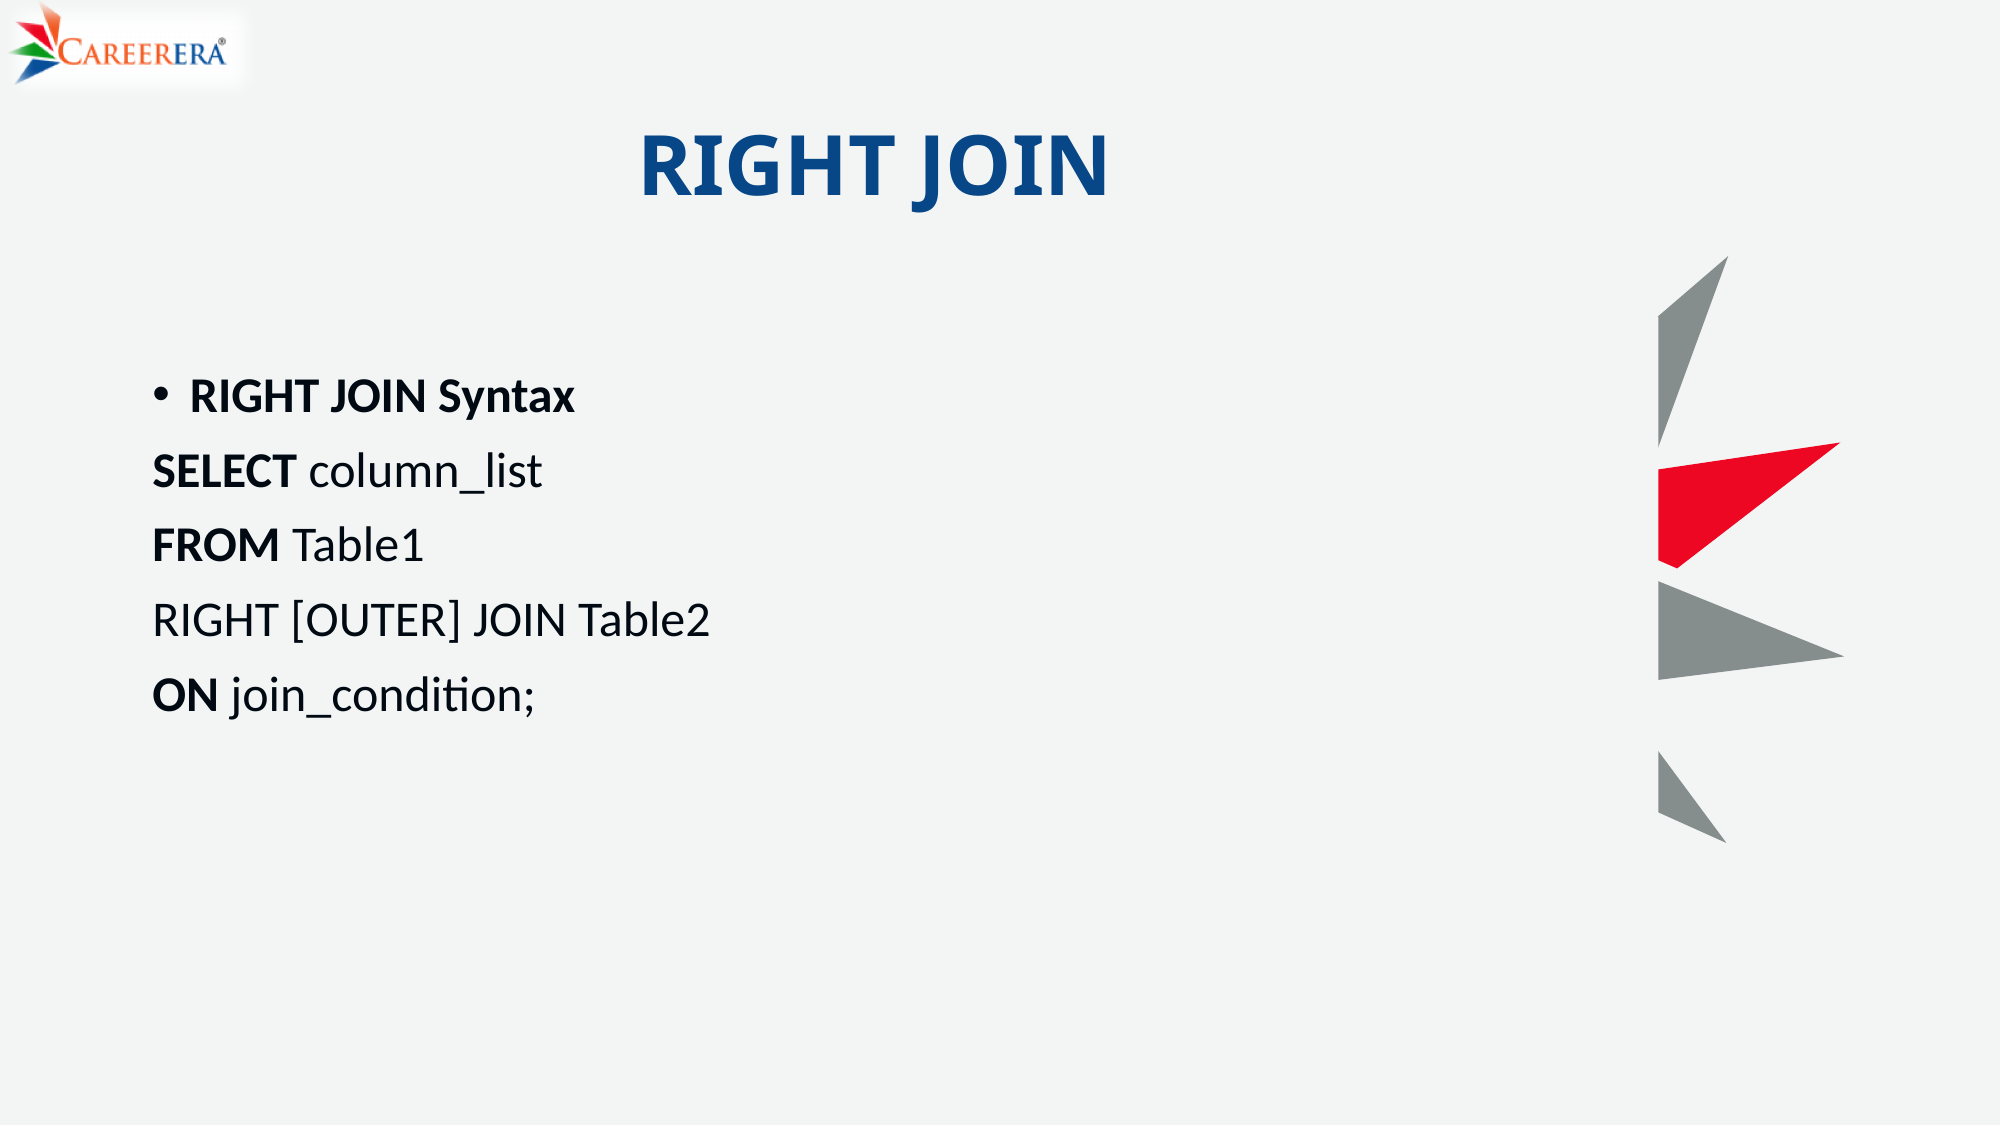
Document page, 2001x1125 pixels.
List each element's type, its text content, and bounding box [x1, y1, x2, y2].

list RIGHT JOIN Syntax SELECT column_list FROM Table1 RIGHT [OUTER] JOIN Table2 ON join_condition; [137, 316, 1622, 775]
title RIGHT JOIN [133, 59, 1617, 278]
picture [0, 0, 262, 104]
